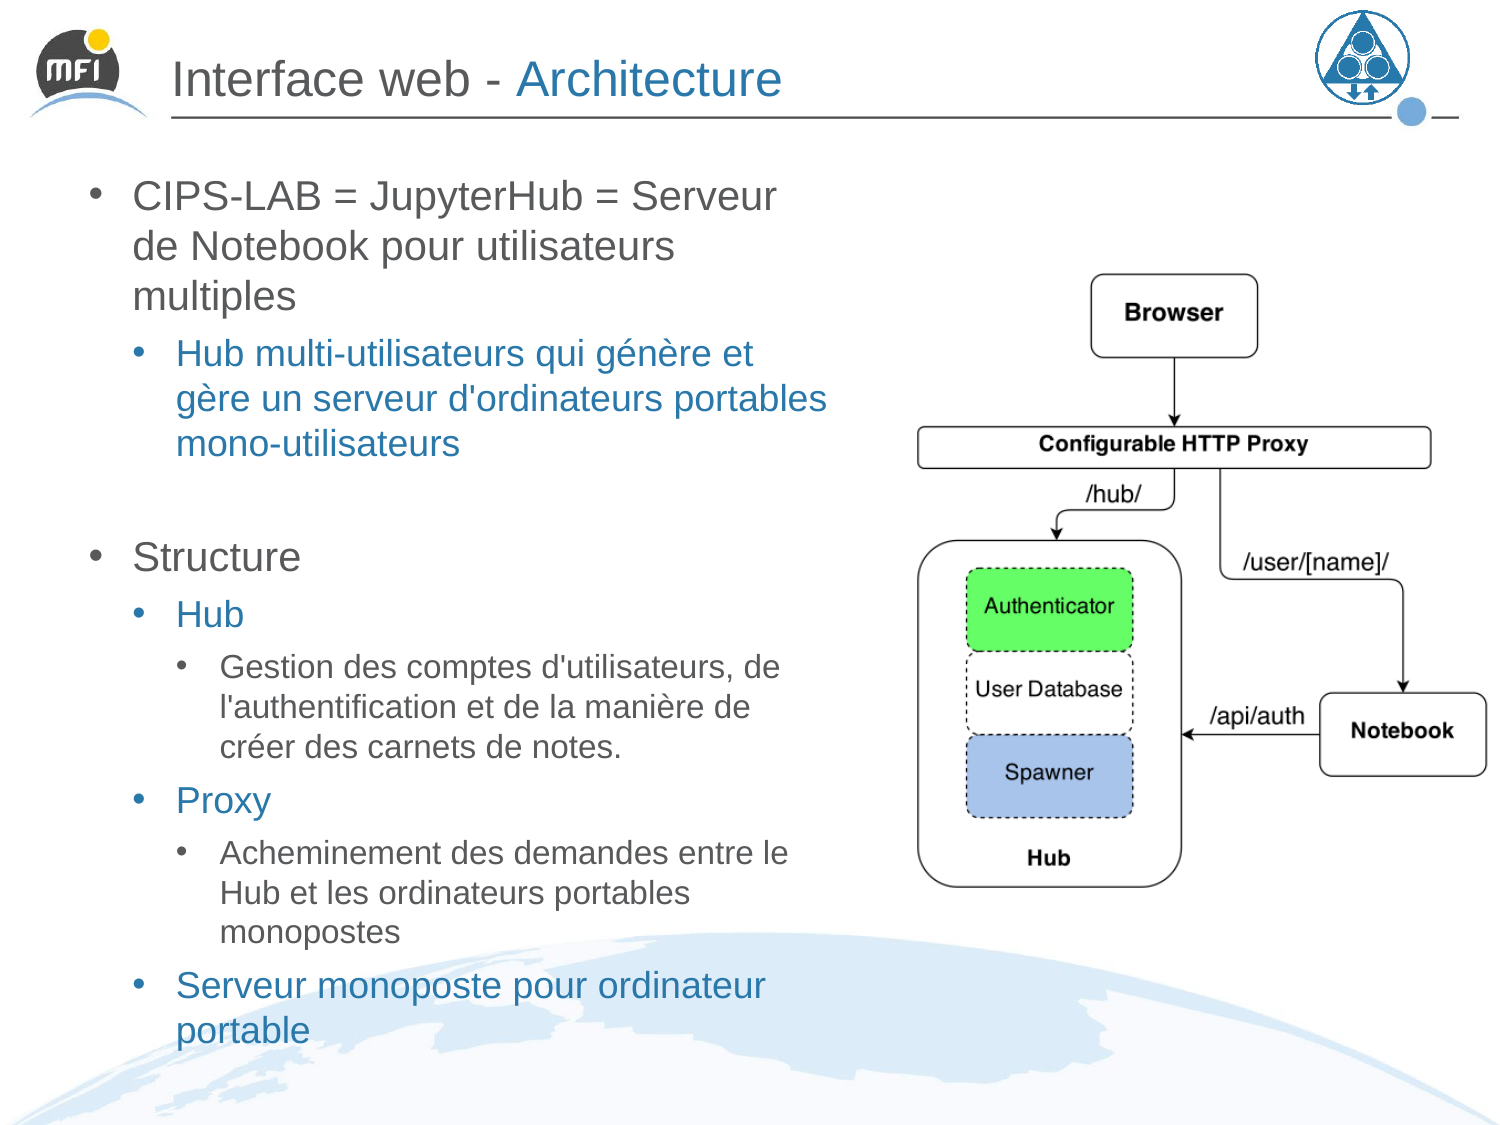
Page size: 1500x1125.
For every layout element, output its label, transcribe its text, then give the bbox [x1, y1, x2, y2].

picture [0, 0, 1500, 1125]
list CIPS-LAB = JupyterHub = Serveur de Notebook pour utilisateurs multiples Hub multi-utilisateurs qui génère et gère un serveur d'ordinateurs portables mono-utilisateurs Structure Hub Gestion des comptes d'utilisateurs, de l'authentification et de la manière de créer des carnets de notes. Proxy Acheminement des demandes entre le Hub et les ordinateurs portables monopostes Serveur monoposte pour ordinateur portable [88, 160, 833, 1094]
title Interface web - Architecture [171, 0, 1412, 116]
